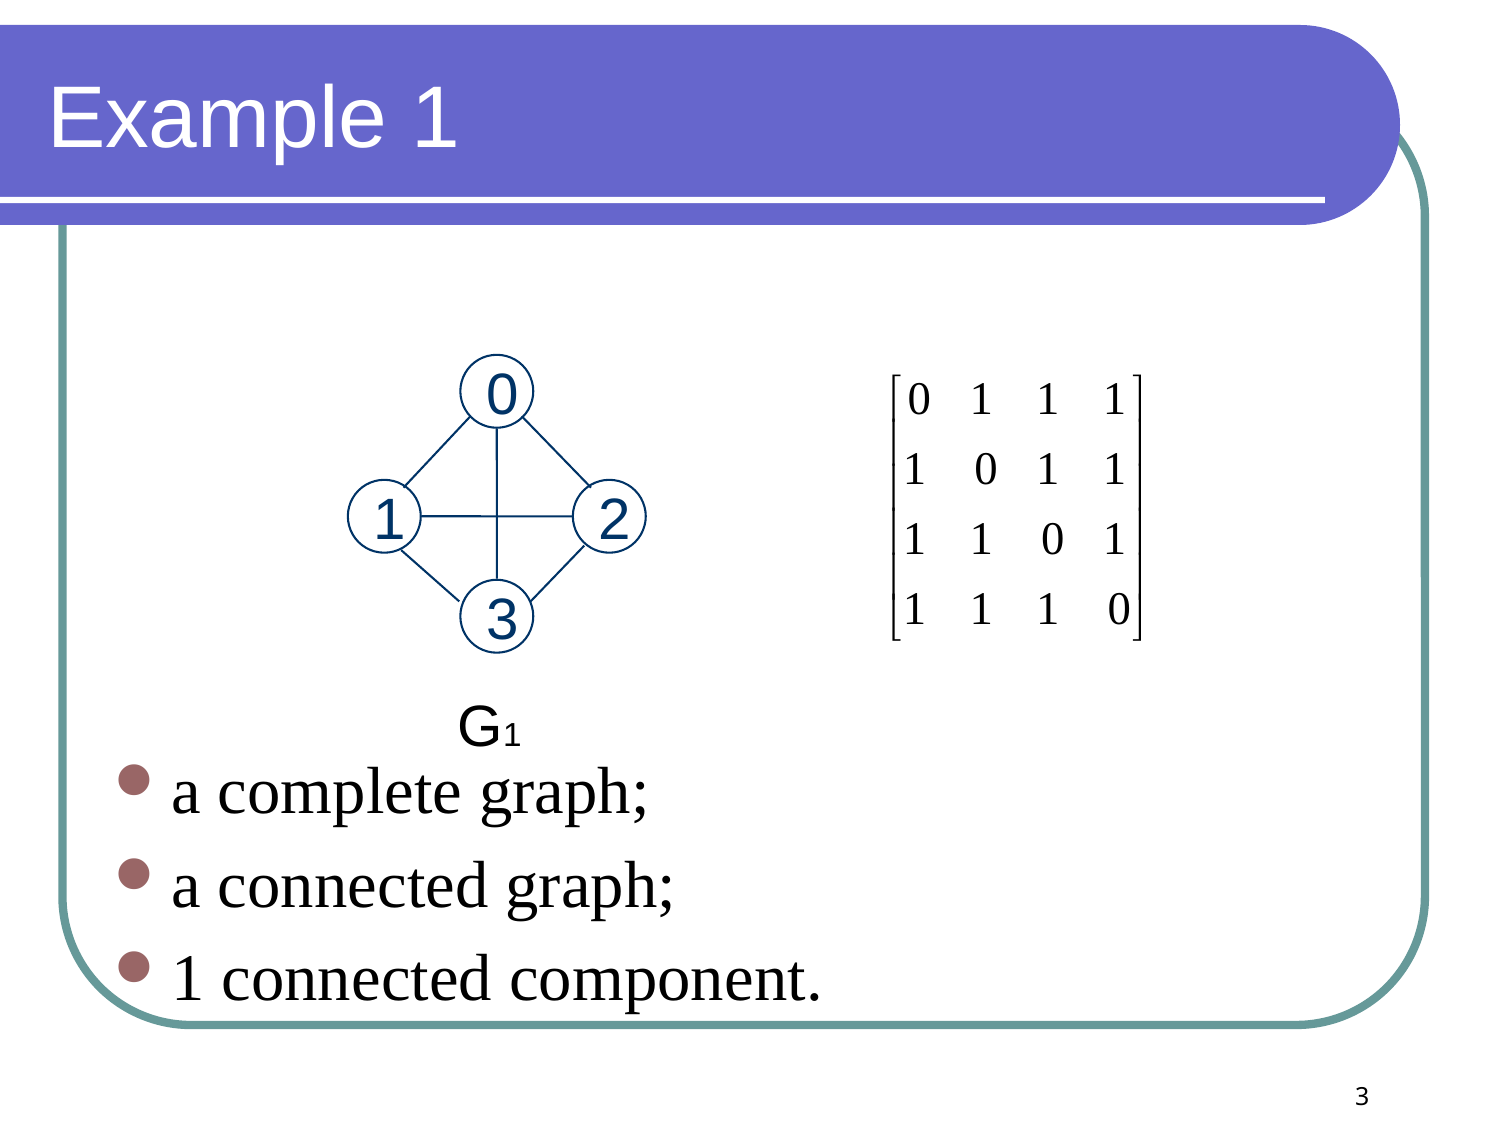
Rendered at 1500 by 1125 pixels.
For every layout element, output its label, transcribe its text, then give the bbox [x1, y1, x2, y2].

text_box 0 [460, 354, 534, 428]
list a complete graph; a connected graph; 1 connected component. [99, 739, 1436, 988]
text_box G1 [442, 680, 562, 739]
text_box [879, 361, 1161, 652]
text_box 1 [347, 479, 421, 553]
title Example 1 [31, 37, 1348, 188]
text_box 3 [460, 579, 534, 653]
slide_number 3 [1071, 1046, 1385, 1123]
text_box 2 [572, 479, 646, 553]
